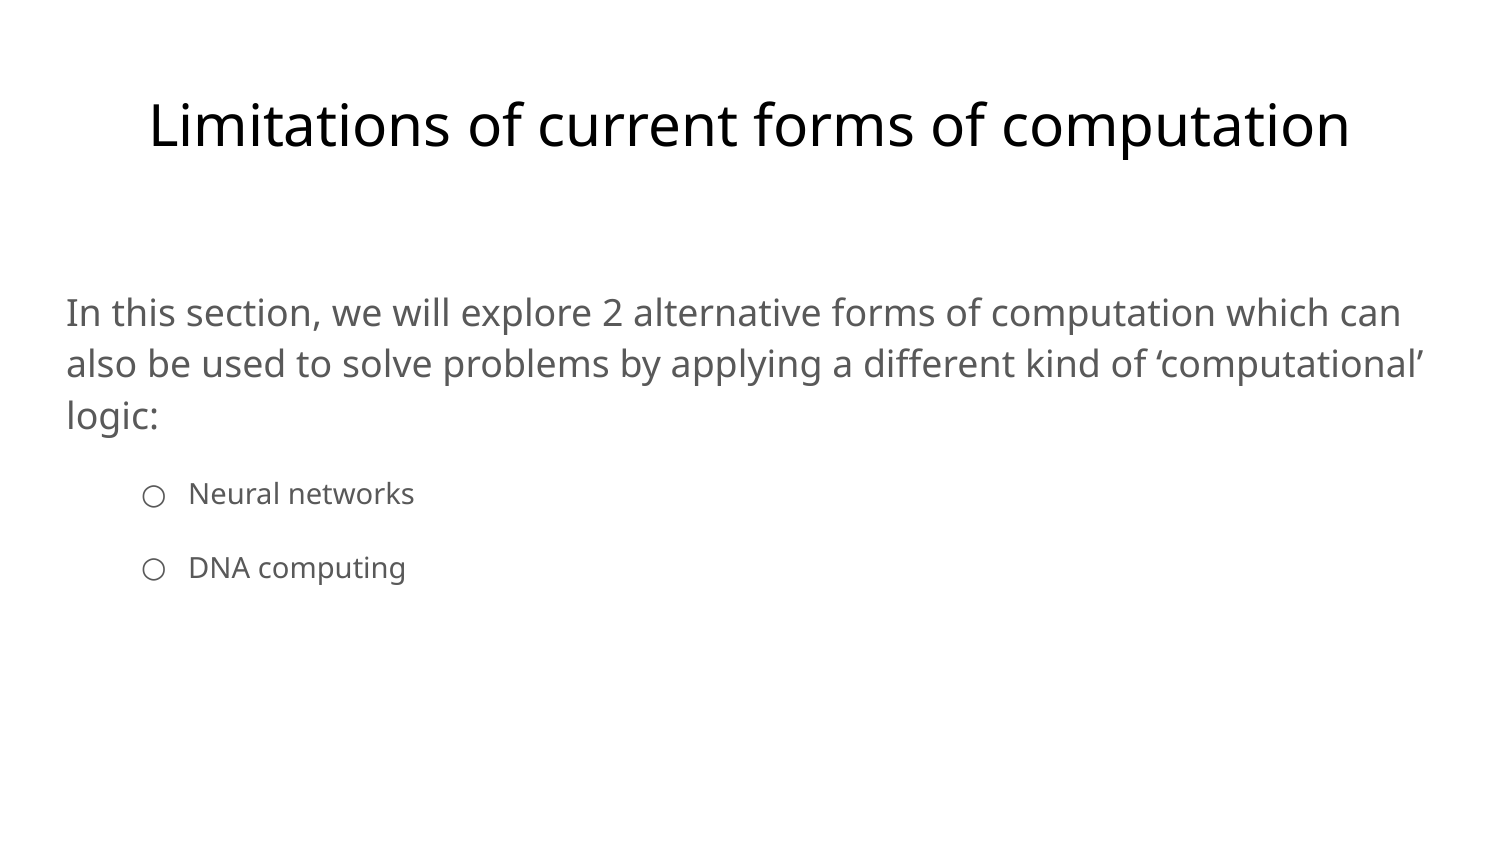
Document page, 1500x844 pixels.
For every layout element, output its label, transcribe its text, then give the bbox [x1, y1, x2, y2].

title Limitations of current forms of computation [51, 72, 1449, 167]
list In this section, we will explore 2 alternative forms of computation which can also be used to solve problems by applying a different kind of ‘computational’ logic: Neural networks DNA computing [51, 266, 1449, 750]
